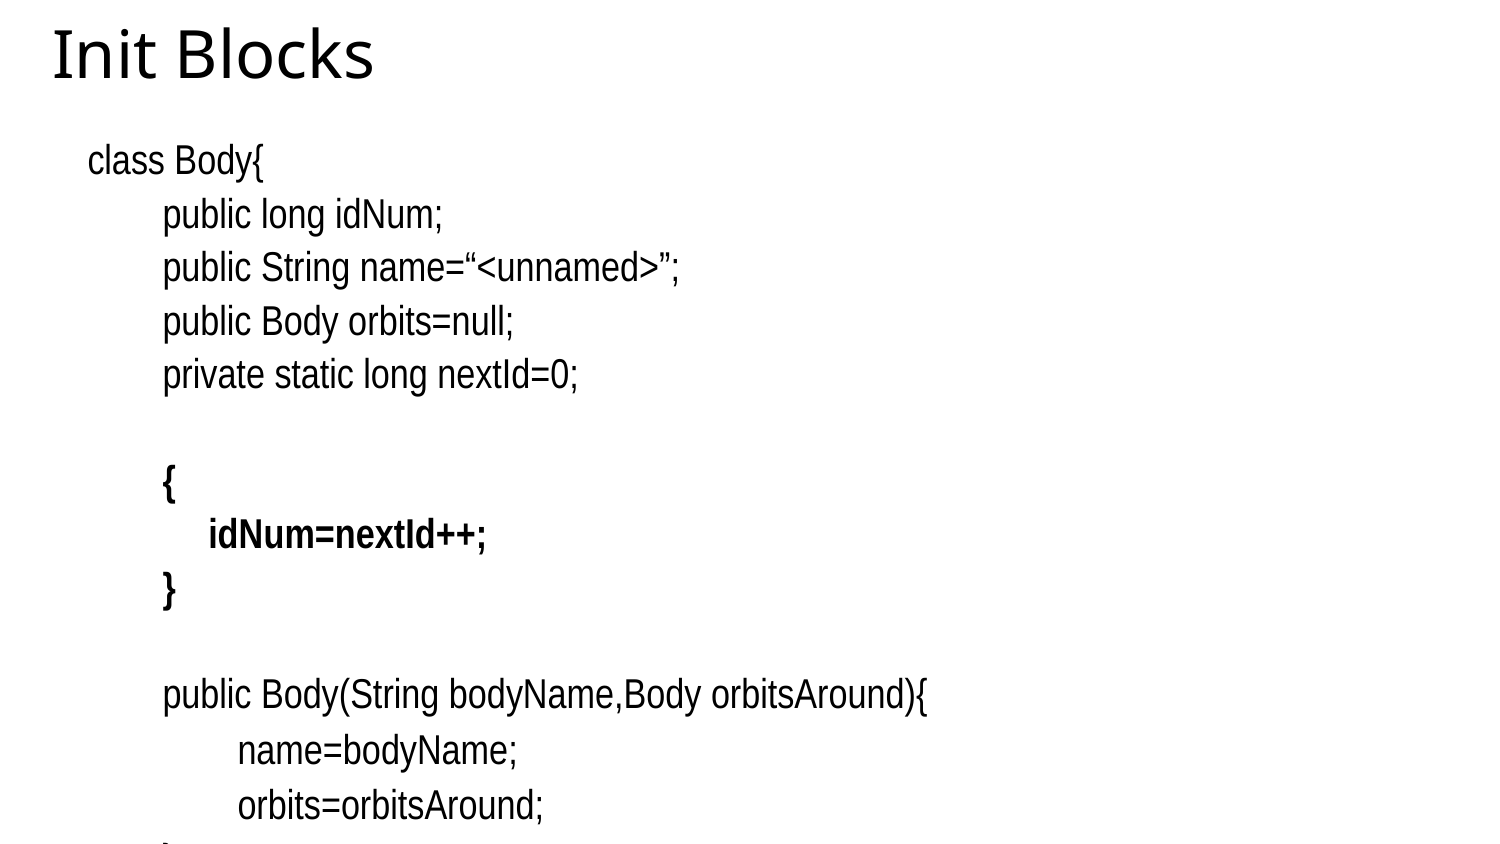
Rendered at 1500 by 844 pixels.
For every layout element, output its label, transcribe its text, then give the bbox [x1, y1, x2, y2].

text_box class Body{ public long idNum; public String name=“<unnamed>”; public Body orbits=null; private static long nextId=0; { idNum=nextId++; } public Body(String bodyName,Body orbitsAround){ name=bodyName; orbits=orbitsAround; } } [87, 140, 1413, 788]
text_box Init Blocks [37, 0, 1463, 103]
